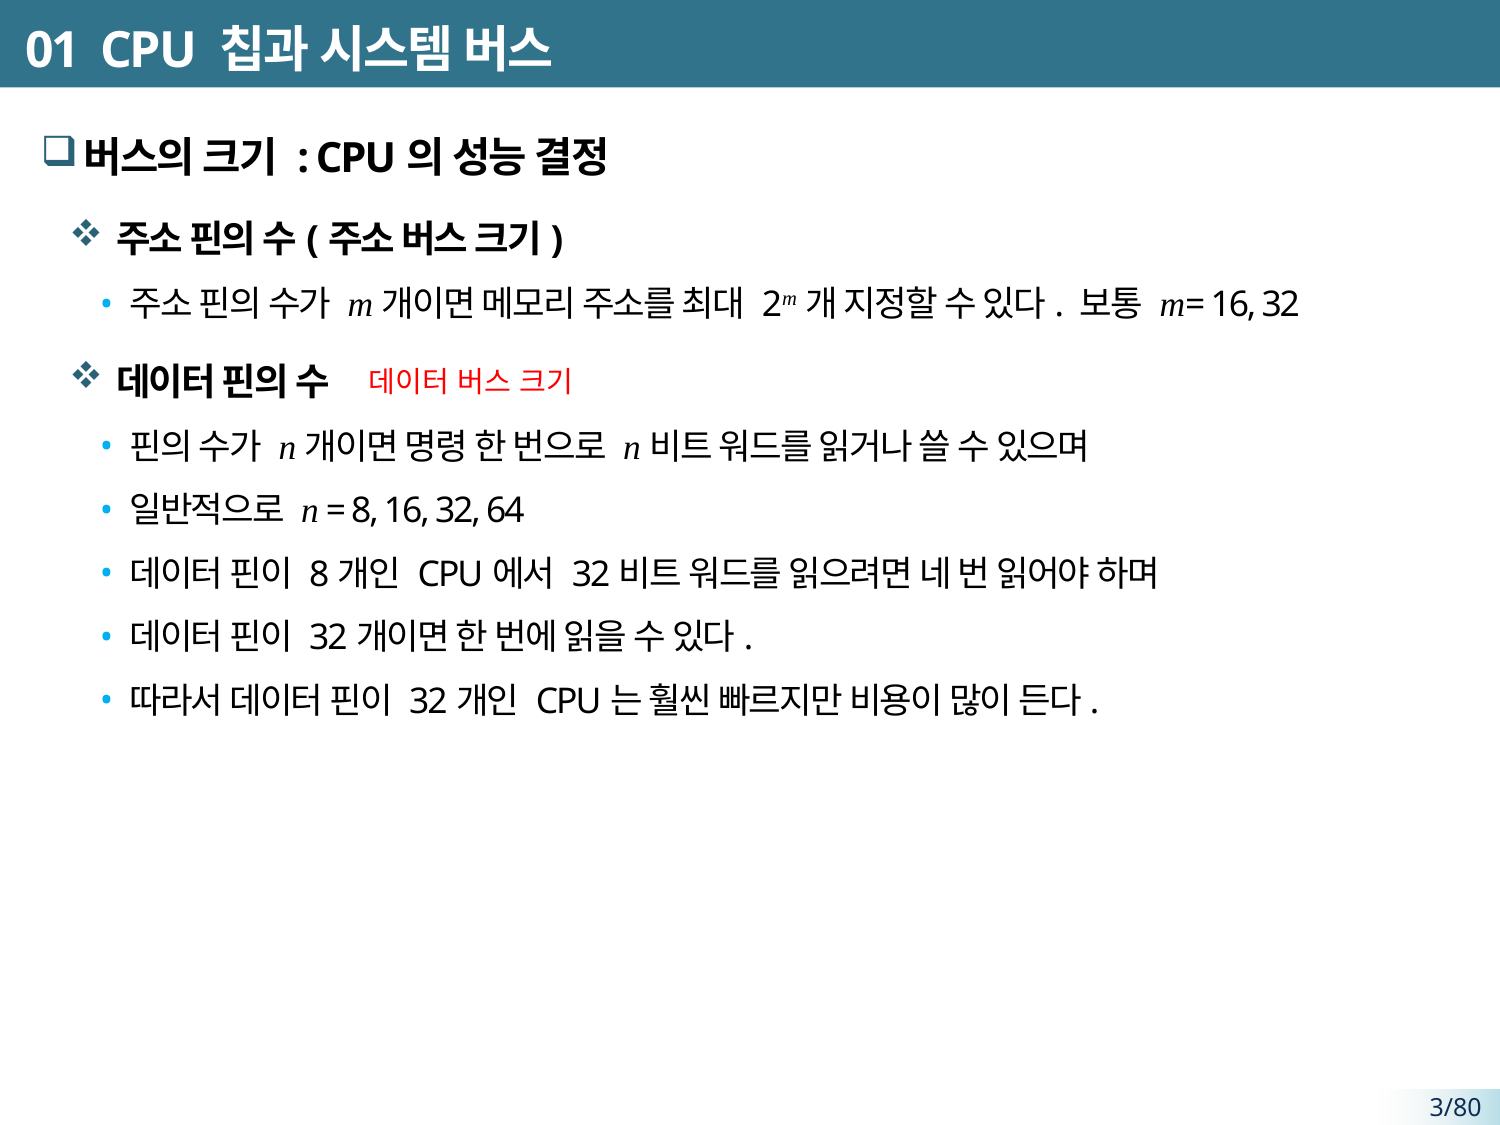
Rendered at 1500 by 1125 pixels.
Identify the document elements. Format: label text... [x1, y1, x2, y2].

list 버스의 크기 : CPU의 성능 결정 주소 핀의 수(주소 버스 크기) 주소 핀의 수가 m개이면 메모리 주소를 최대 2m개 지정할 수 있다. 보통 m= 16, 32 데이터 핀의 수 핀의 수가 n개이면 명령 한 번으로 n비트 워드를 읽거나 쓸 수 있으며 일반적으로 n = 8, 16, 32, 64 데이터 핀이 8개인 CPU에서 32비트 워드를 읽으려면 네 번 읽어야 하며 데이터 핀이 32개이면 한 번에 읽을 수 있다. 따라서 데이터 핀이 32개인 CPU는 훨씬 빠르지만 비용이 많이 든다. [10, 113, 1481, 1044]
title 01 CPU 칩과 시스템 버스 [10, 8, 1288, 87]
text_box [157, 250, 553, 258]
text_box 데이터 버스 크기 [353, 355, 663, 406]
